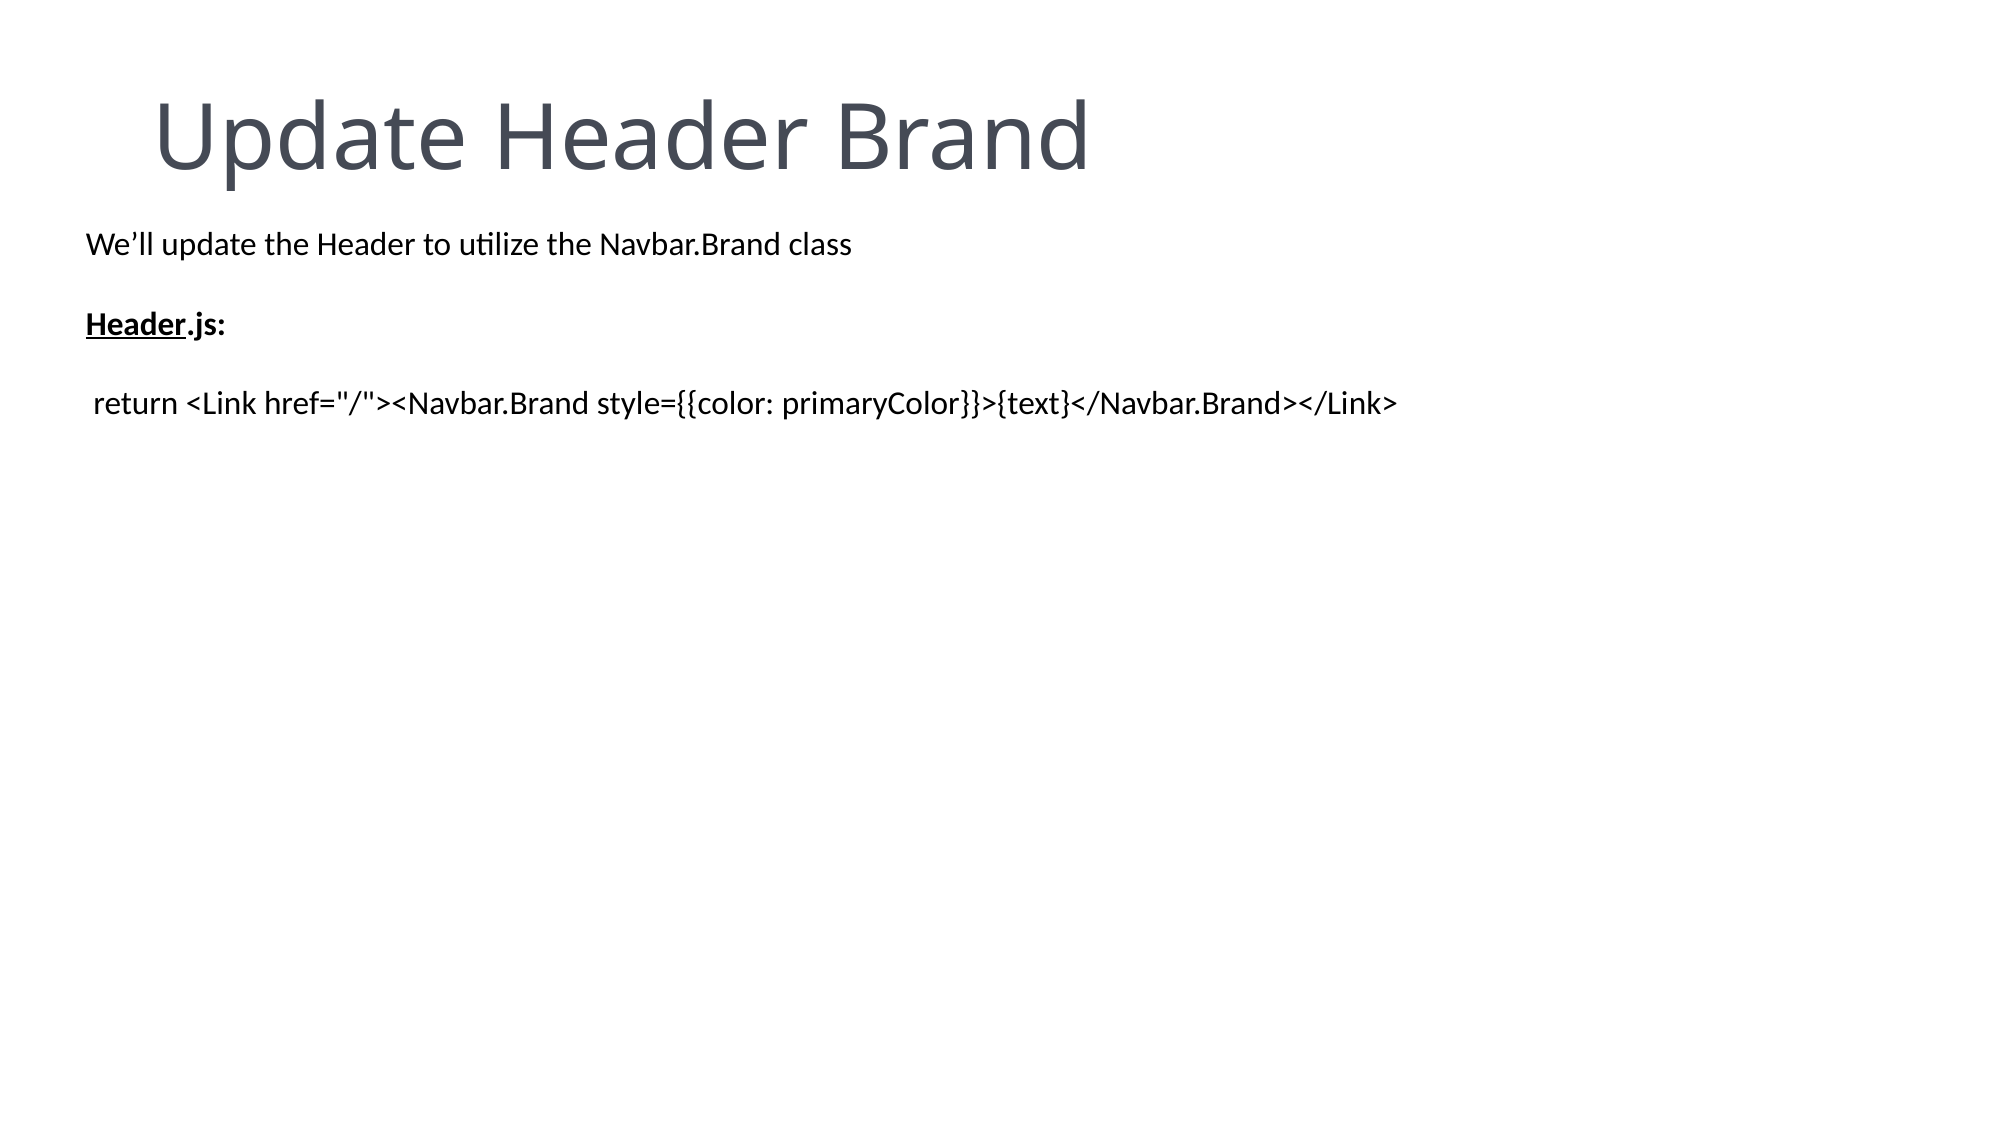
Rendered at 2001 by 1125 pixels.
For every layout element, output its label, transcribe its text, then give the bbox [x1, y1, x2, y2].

title Update Header Brand [137, 59, 1863, 214]
text_box We’ll update the Header to utilize the Navbar.Brand class Header.js: return <Link href="/"><Navbar.Brand style={{color: primaryColor}}>{text}</Navbar.Brand></Link> [71, 214, 1916, 429]
